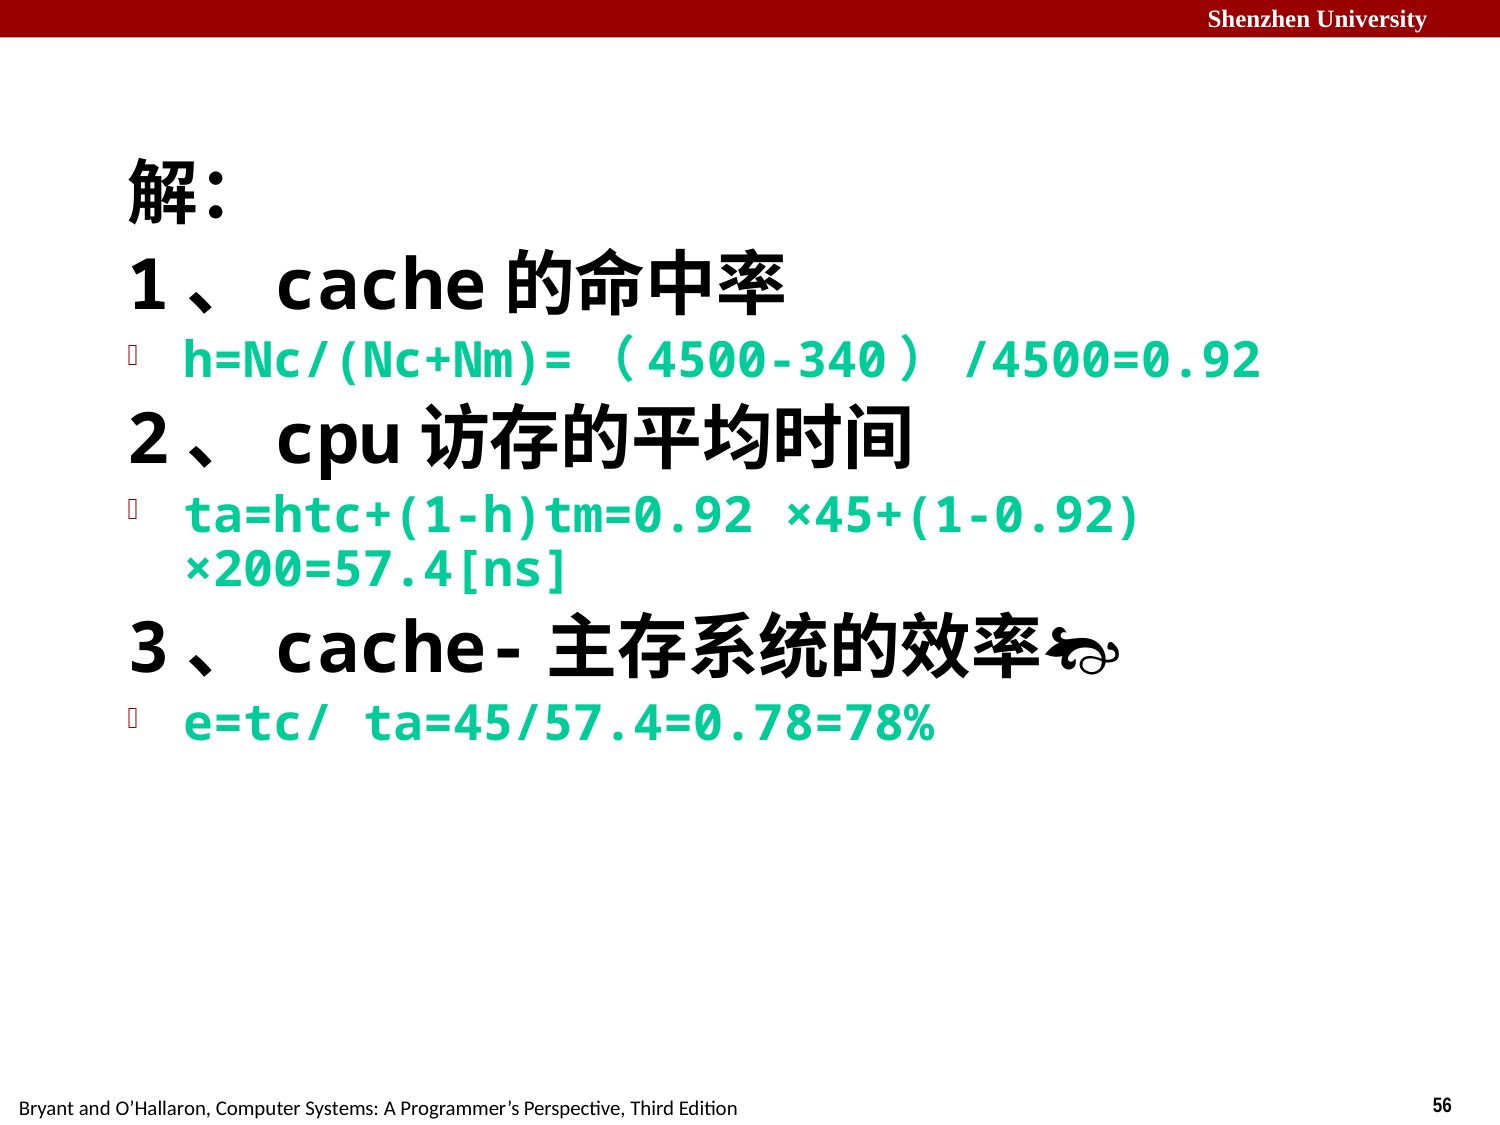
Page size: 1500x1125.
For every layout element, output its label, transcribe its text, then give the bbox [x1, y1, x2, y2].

list 解： 1、cache的命中率 h=Nc/(Nc+Nm)=（4500-340）/4500=0.92 2、cpu访存的平均时间 ta=htc+(1-h)tm=0.92 ×45+(1-0.92) ×200=57.4[ns] 3、cache-主存系统的效率 e=tc/ ta=45/57.4=0.78=78% [112, 149, 1426, 1001]
